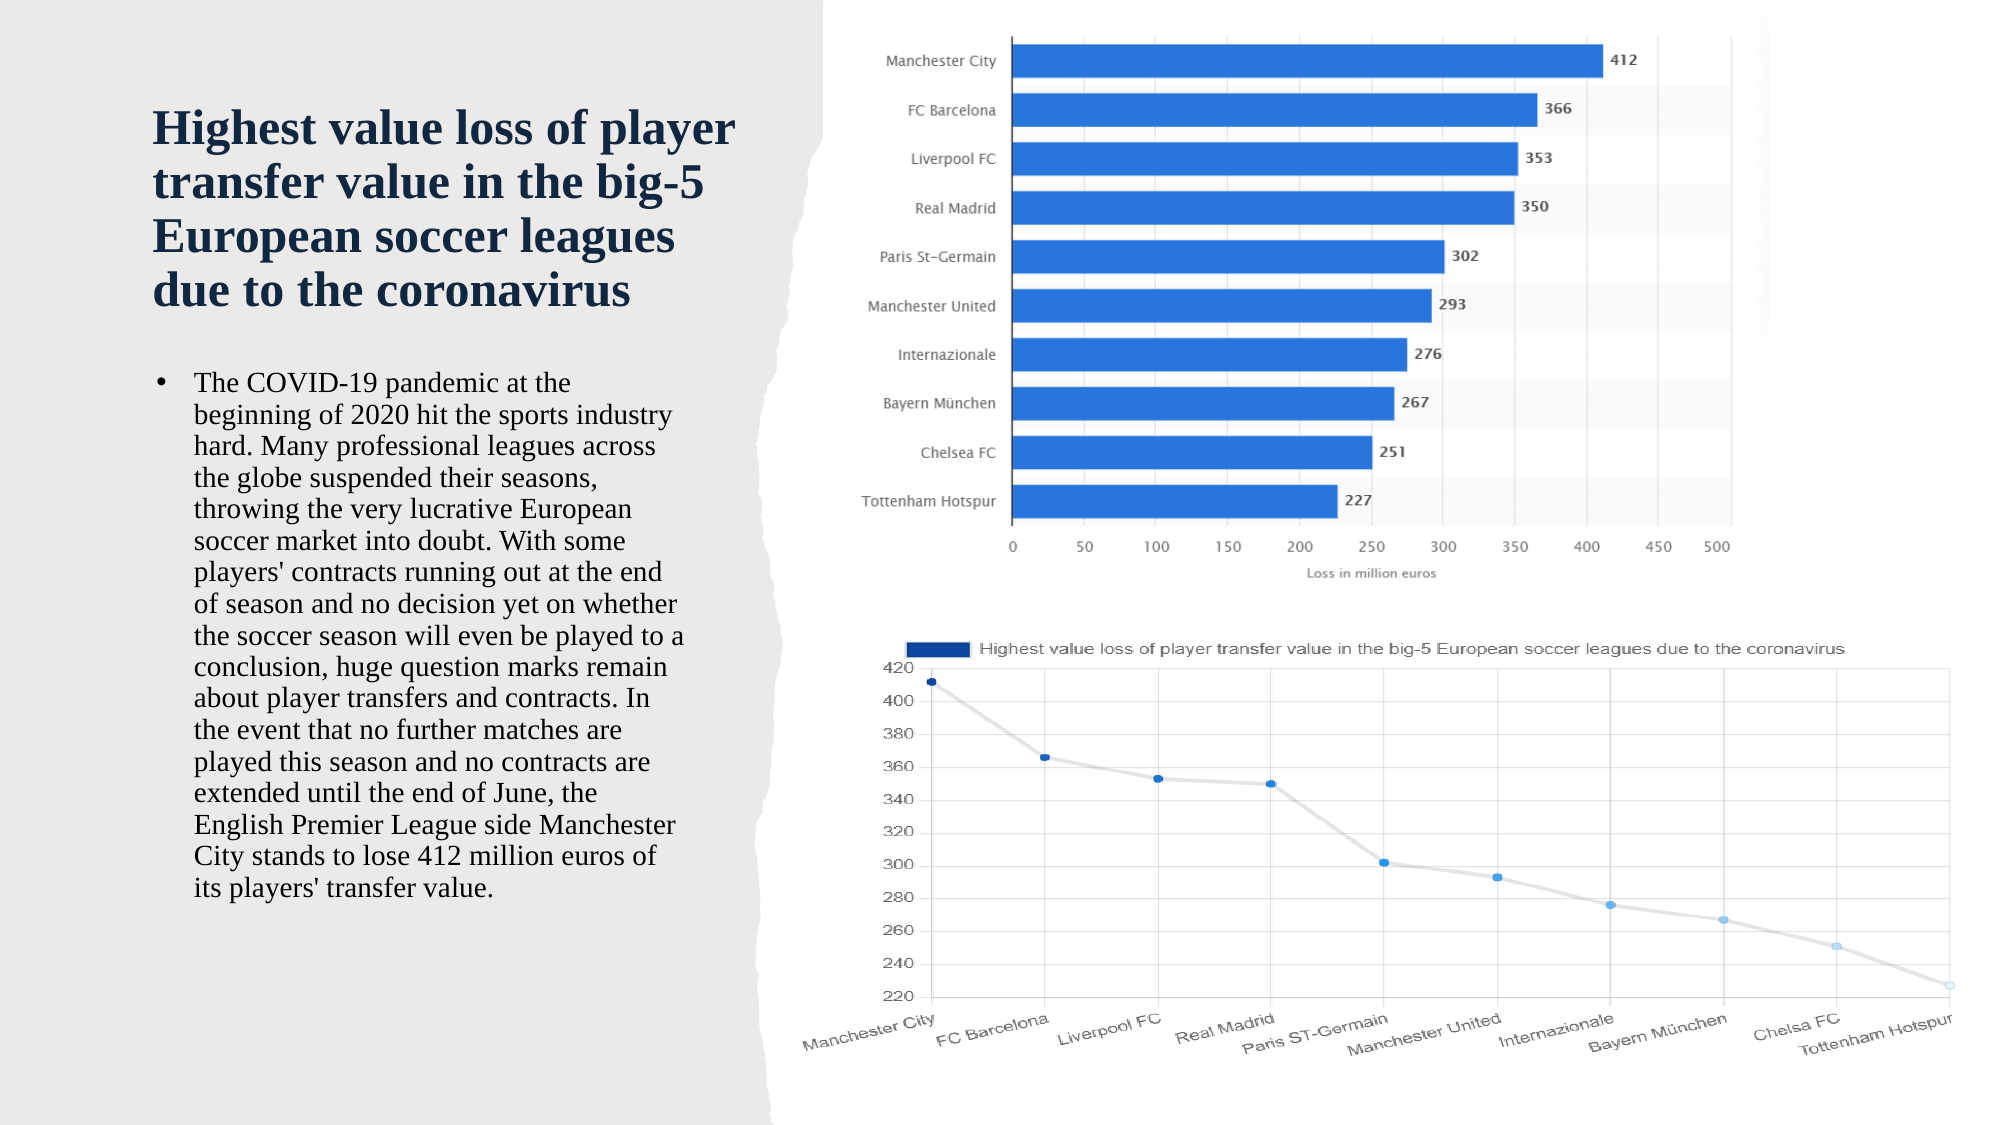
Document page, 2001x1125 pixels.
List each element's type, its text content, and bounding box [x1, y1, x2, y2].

text_box [756, 0, 2000, 1125]
title Highest value loss of player transfer value in the big-5 European soccer leagues due to the coronavirus [137, 99, 751, 319]
list The COVID-19 pandemic at the beginning of 2020 hit the sports industry hard. Many professional leagues across the globe suspended their seasons, throwing the very lucrative European soccer market into doubt. With some players' contracts running out at the end of season and no decision yet on whether the soccer season will even be played to a conclusion, huge question marks remain about player transfers and contracts. In the event that no further matches are played this season and no contracts are extended until the end of June, the English Premier League side Manchester City stands to lose 412 million euros of its players' transfer value. [141, 359, 704, 1002]
text_box [0, 0, 929, 1125]
picture [786, 625, 1963, 1064]
picture [823, 0, 1769, 592]
